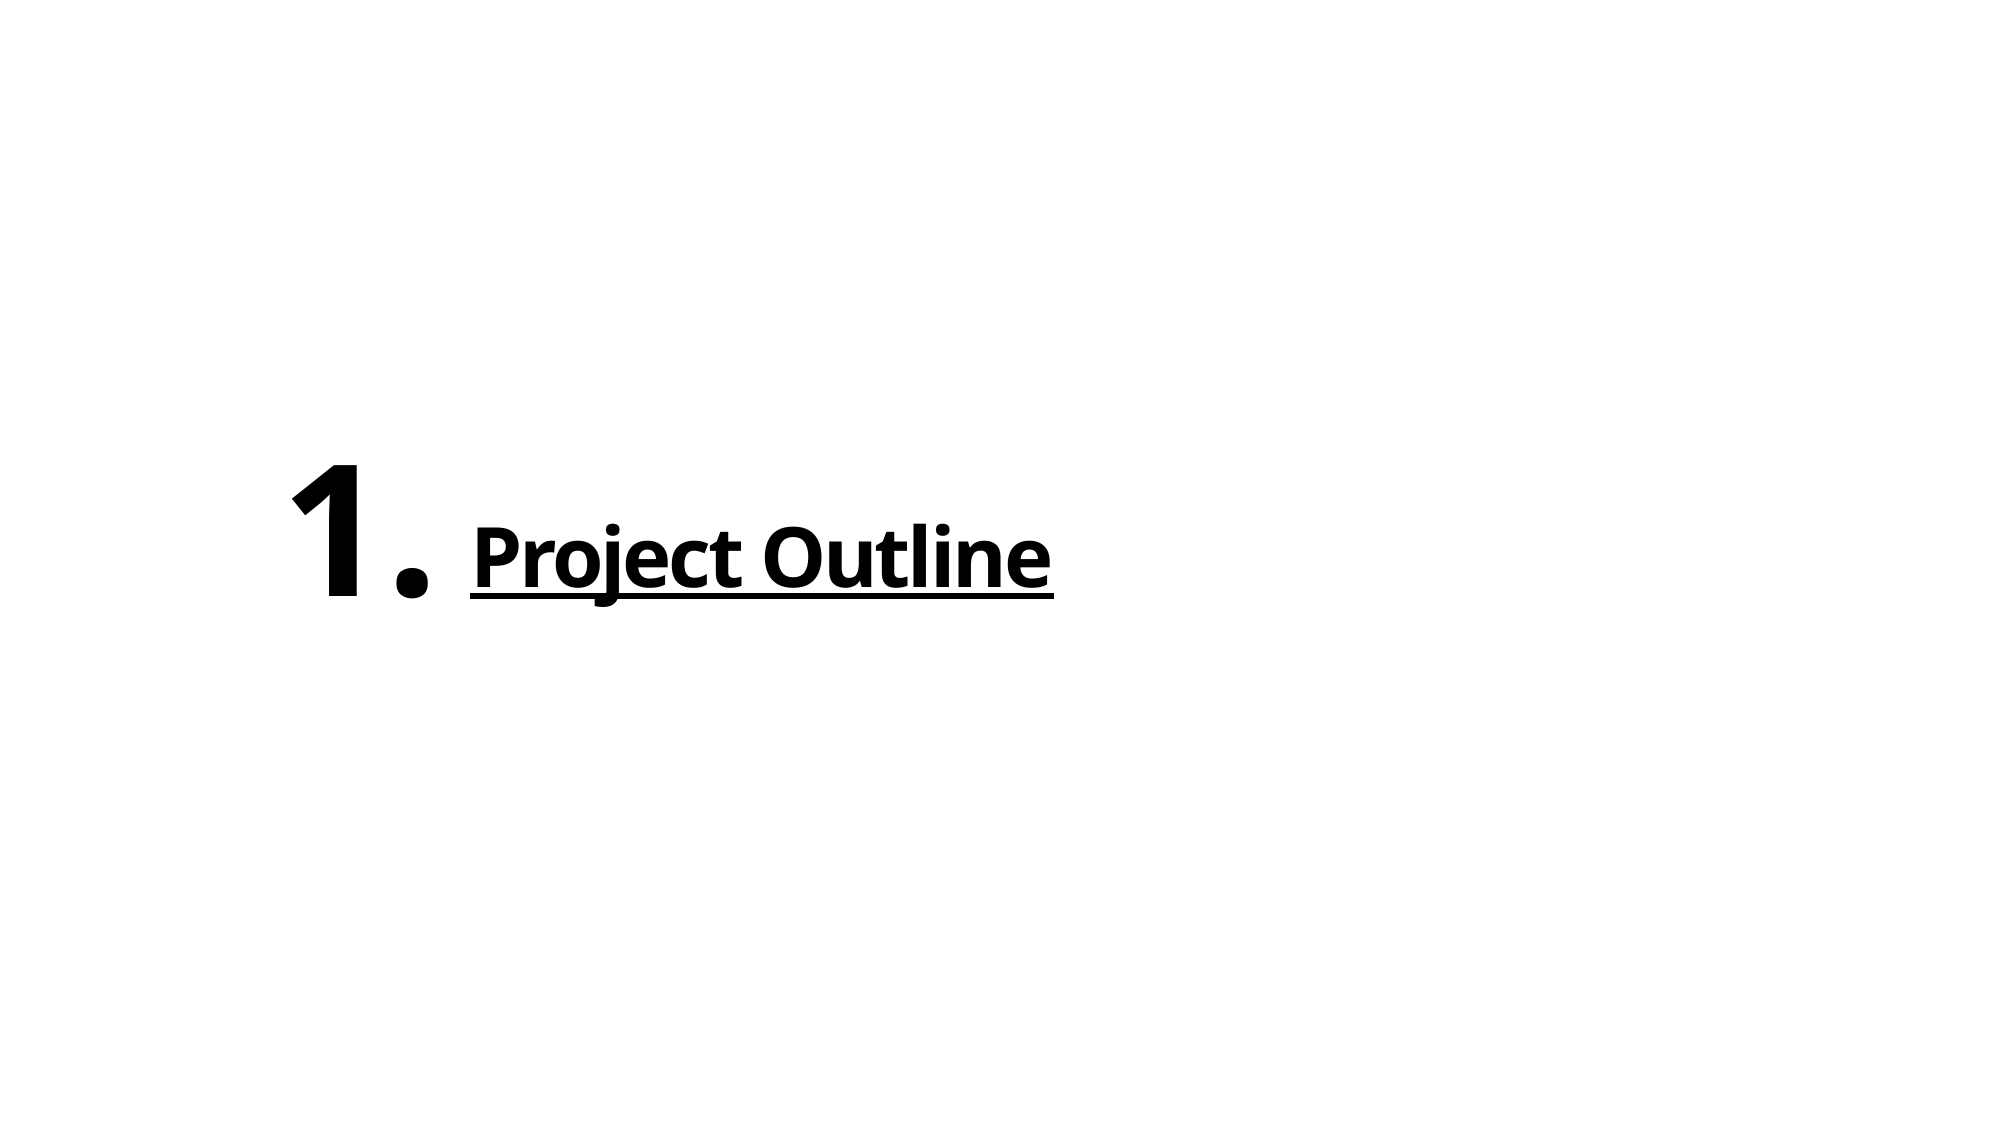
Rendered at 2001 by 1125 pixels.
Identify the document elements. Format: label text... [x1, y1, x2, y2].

text_box 1. [266, 405, 454, 641]
text_box Project Outline [455, 496, 1069, 612]
